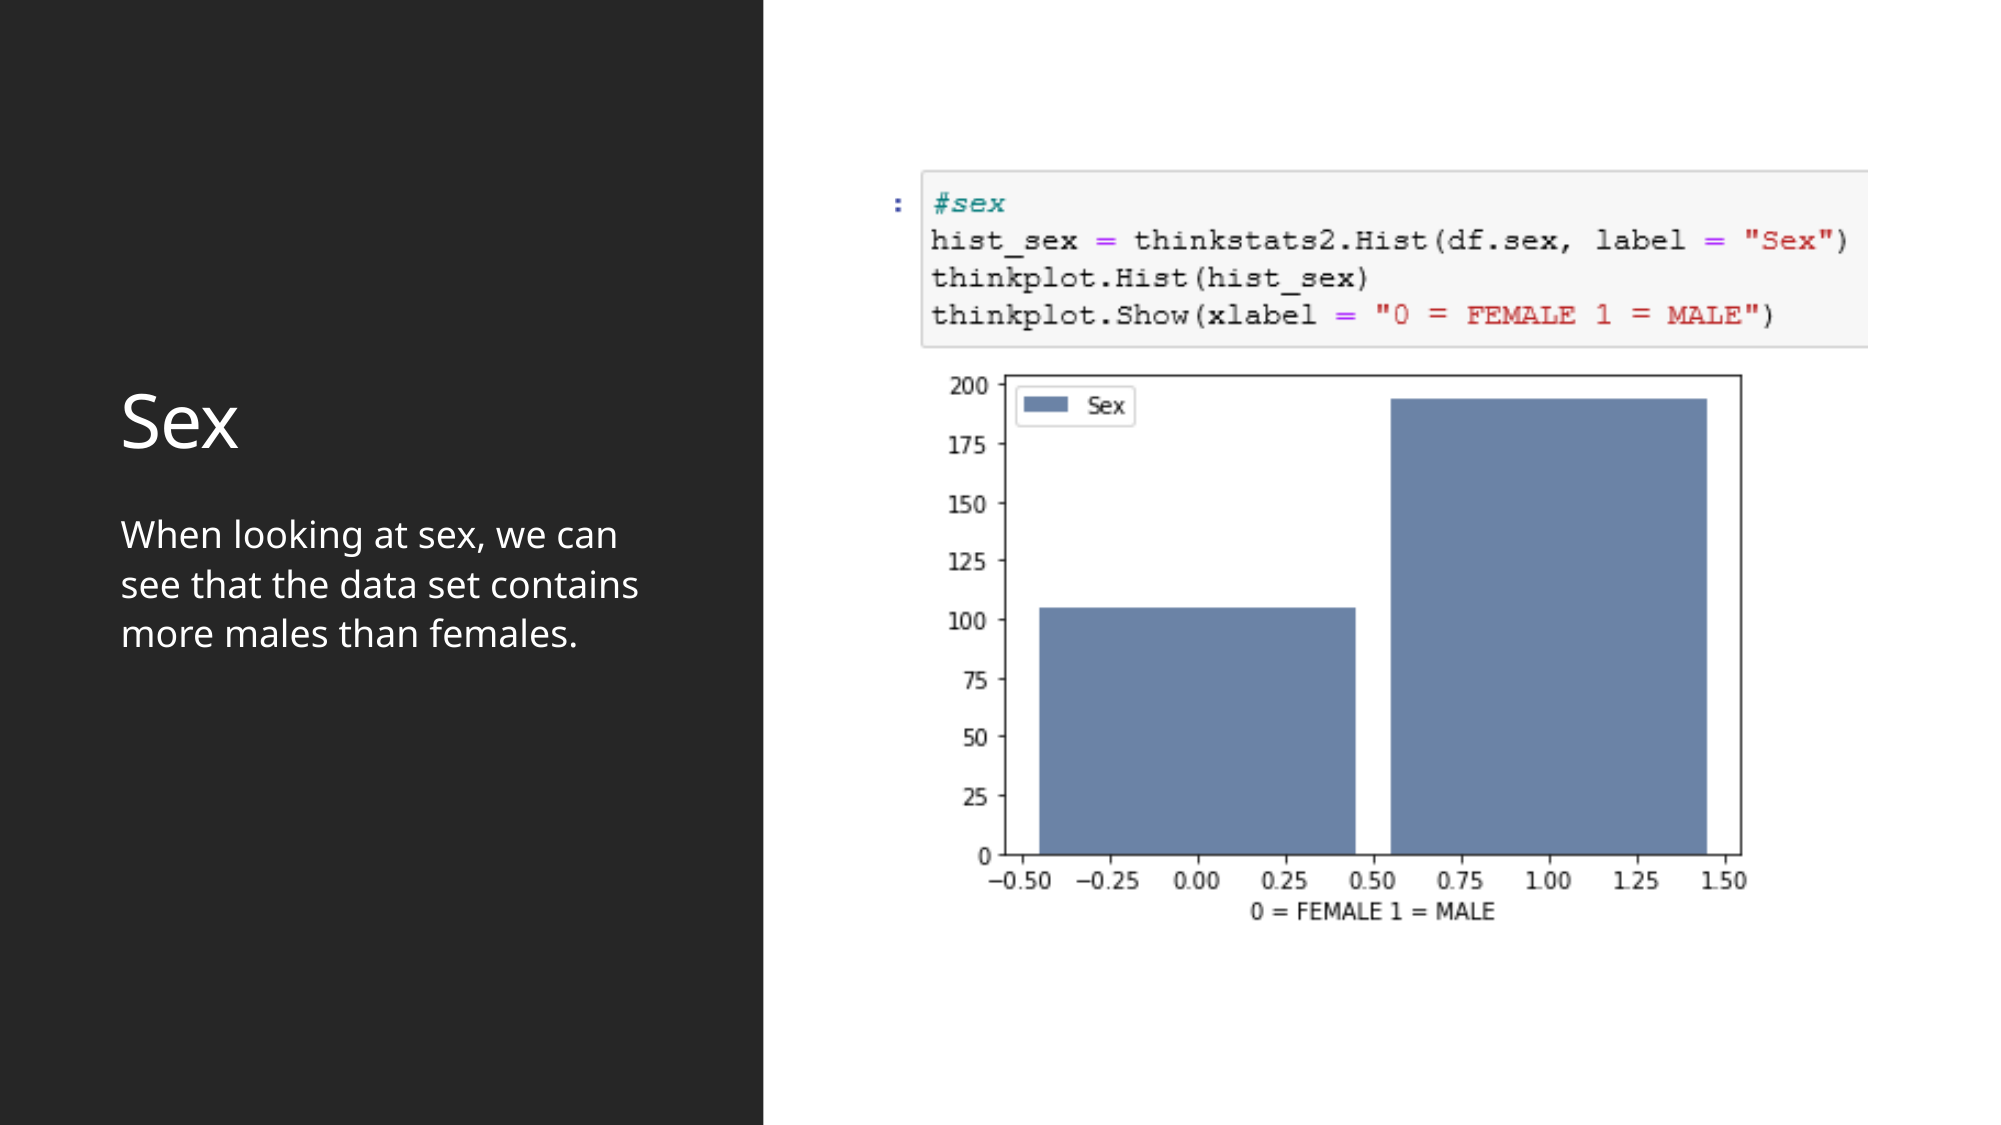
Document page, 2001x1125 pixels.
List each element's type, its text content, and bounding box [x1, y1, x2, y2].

list When looking at sex, we can see that the data set contains more males than females. [105, 499, 683, 1002]
picture [894, 164, 1869, 971]
title Sex [105, 128, 683, 473]
